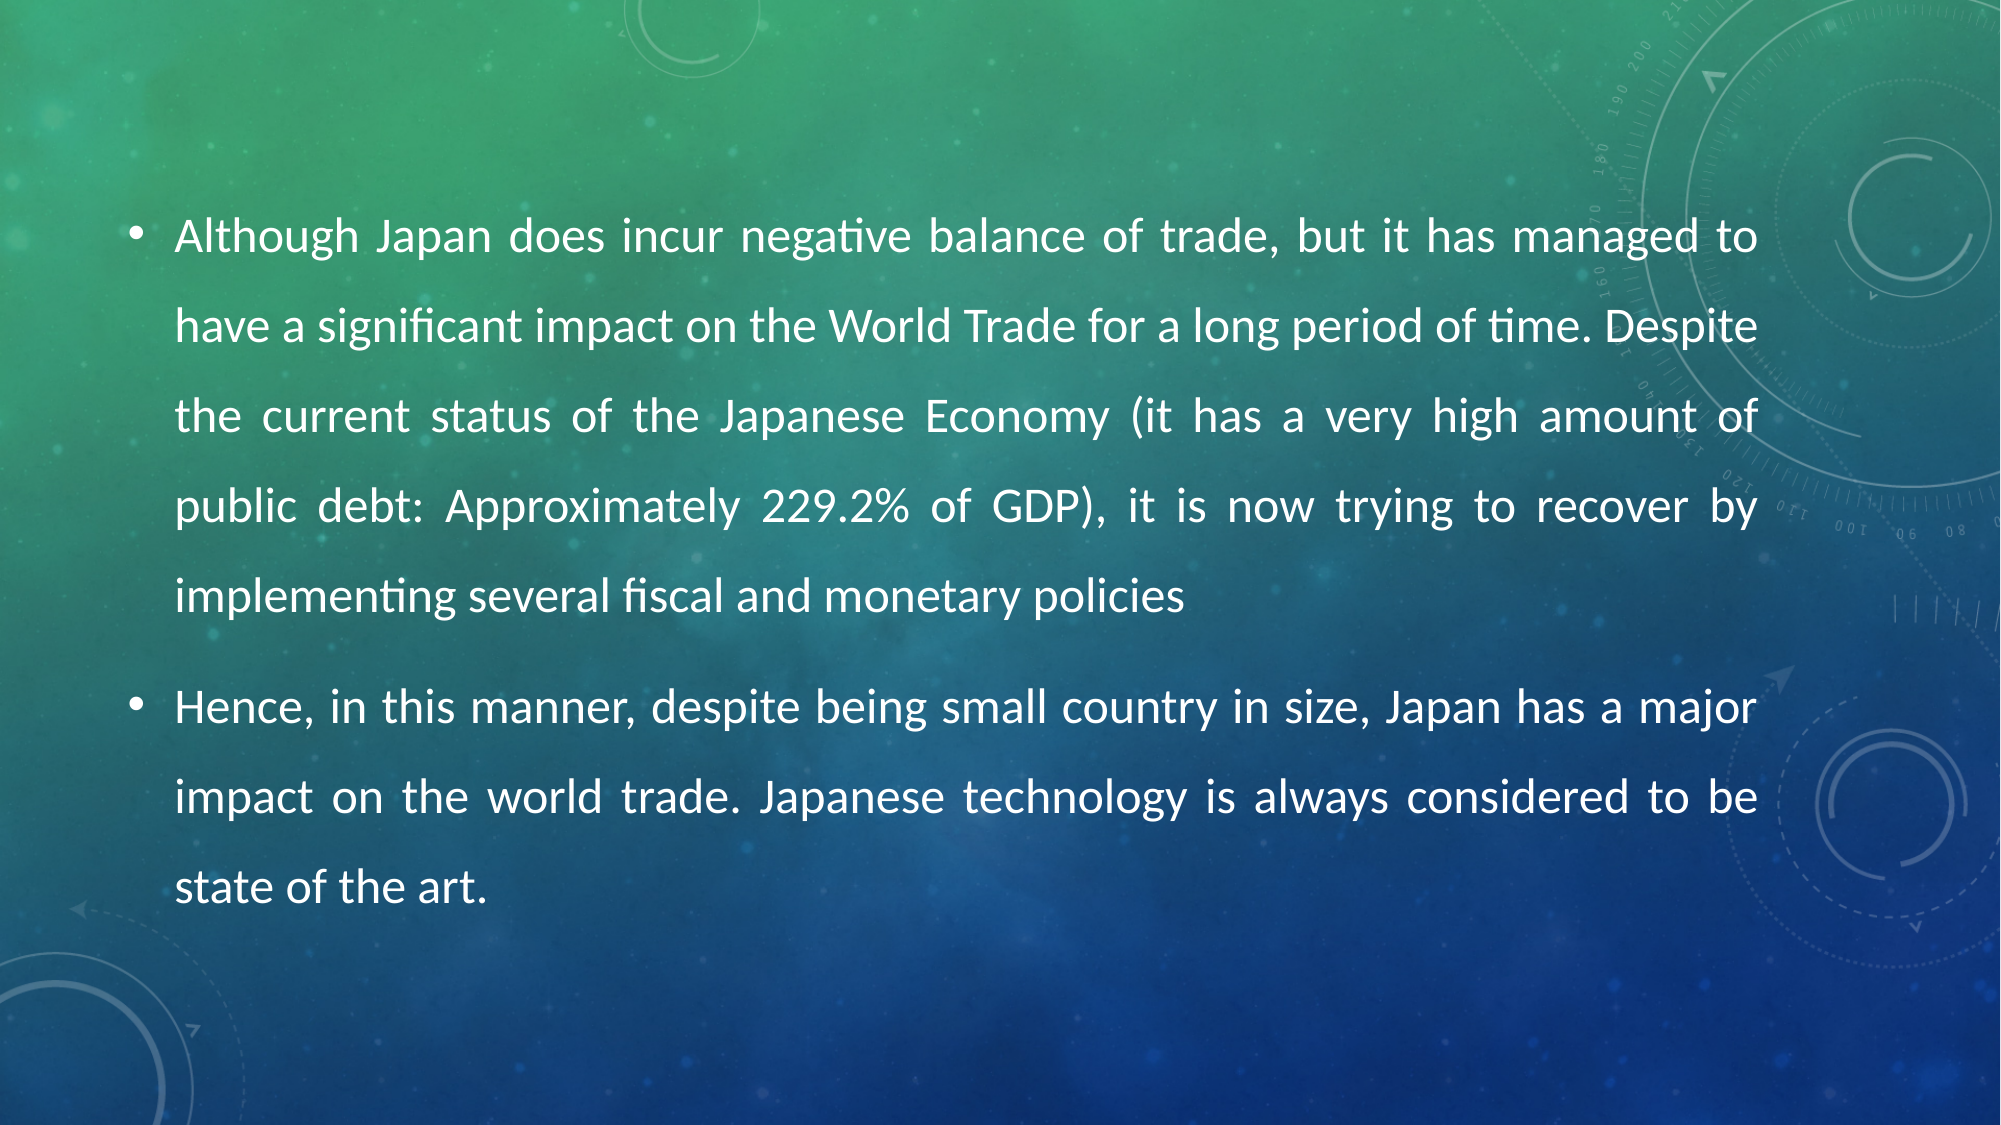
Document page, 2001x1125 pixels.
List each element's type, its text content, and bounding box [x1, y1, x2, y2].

picture [0, 0, 2001, 1125]
list Although Japan does incur negative balance of trade, but it has managed to have a significant impact on the World Trade for a long period of time. Despite the current status of the Japanese Economy (it has a very high amount of public debt: Approximately 229.2% of GDP), it is now trying to recover by implementing several fiscal and monetary policies Hence, in this manner, despite being small country in size, Japan has a major impact on the world trade. Japanese technology is always considered to be state of the art. [112, 67, 1775, 1019]
